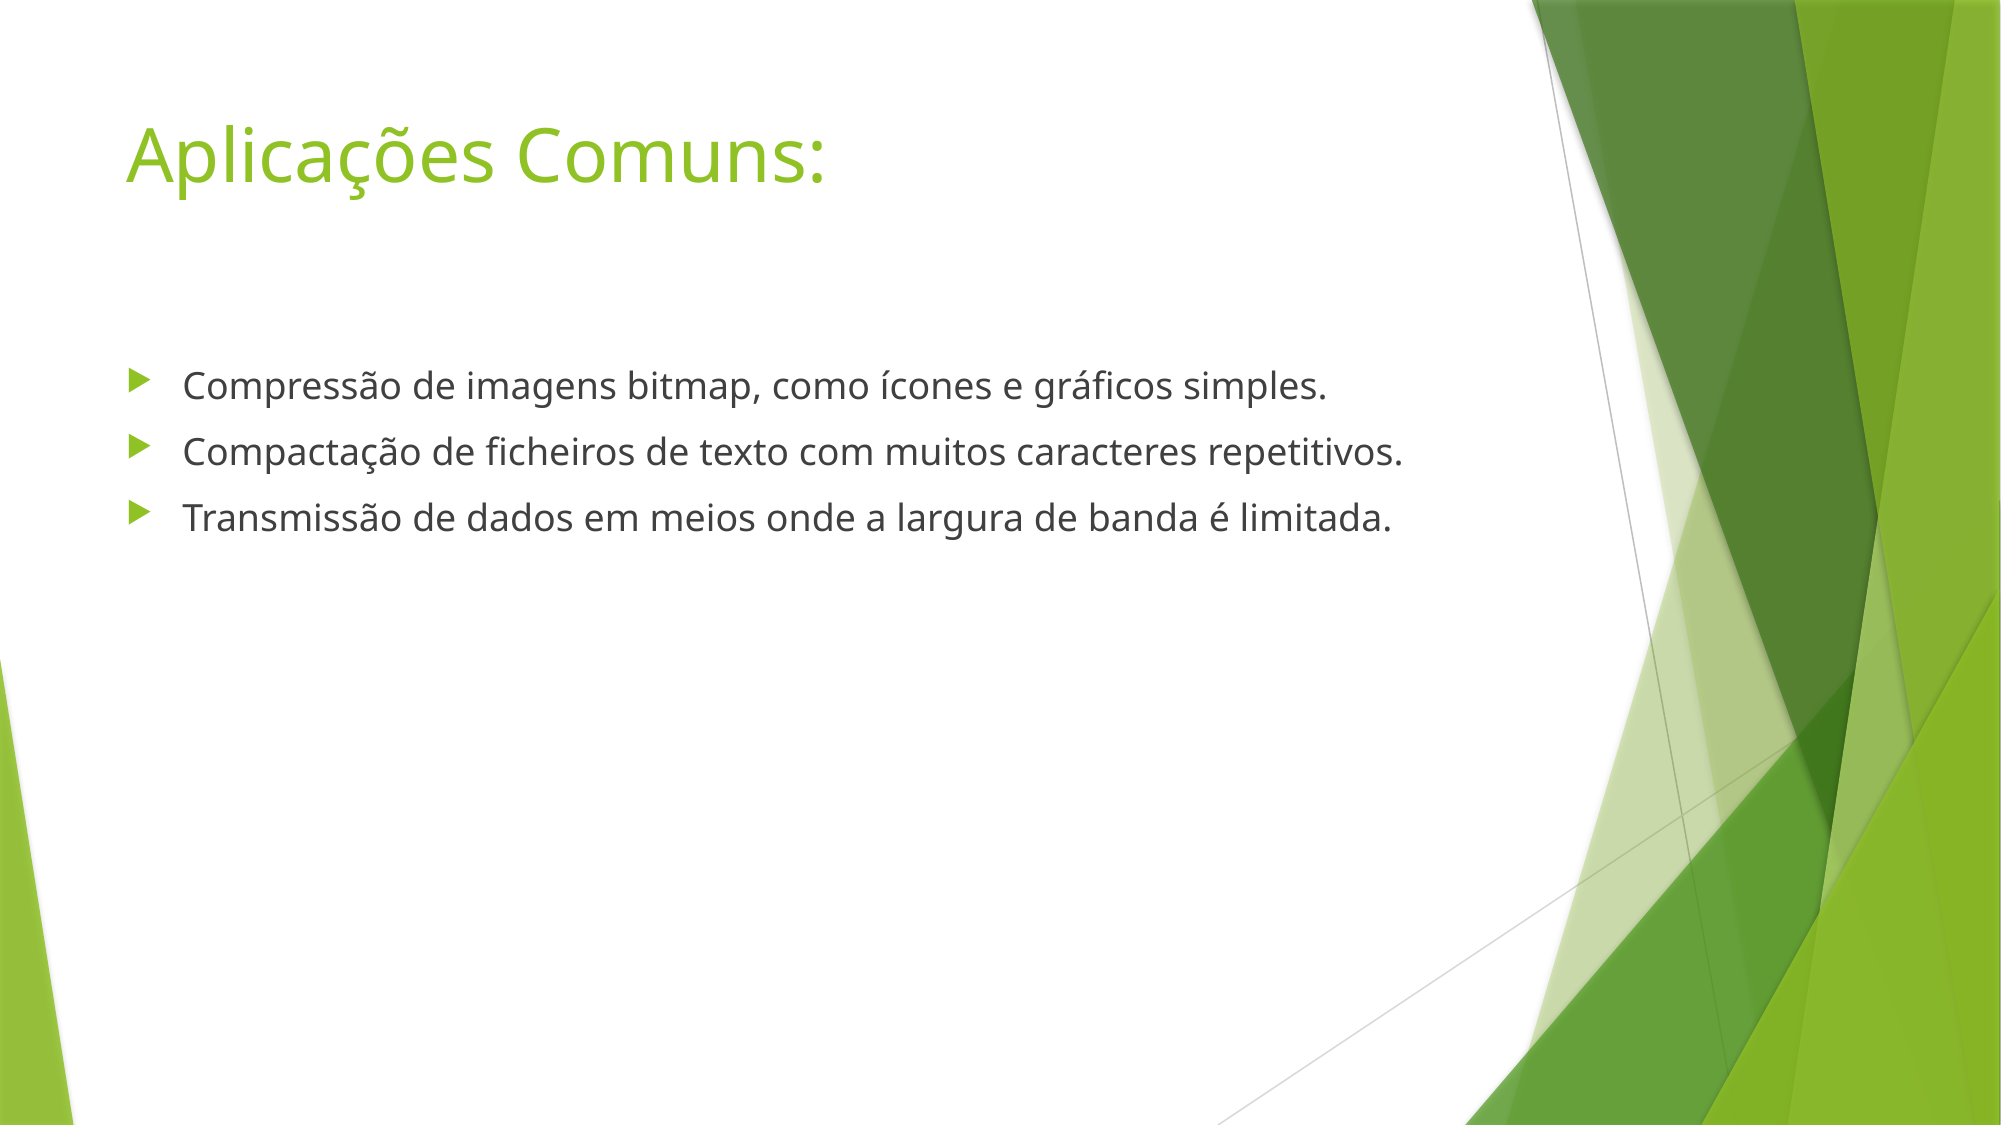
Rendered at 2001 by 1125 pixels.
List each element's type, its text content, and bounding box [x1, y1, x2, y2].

list Compressão de imagens bitmap, como ícones e gráficos simples. Compactação de ficheiros de texto com muitos caracteres repetitivos. Transmissão de dados em meios onde a largura de banda é limitada. [111, 354, 1522, 992]
title Aplicações Comuns: [111, 99, 1522, 317]
